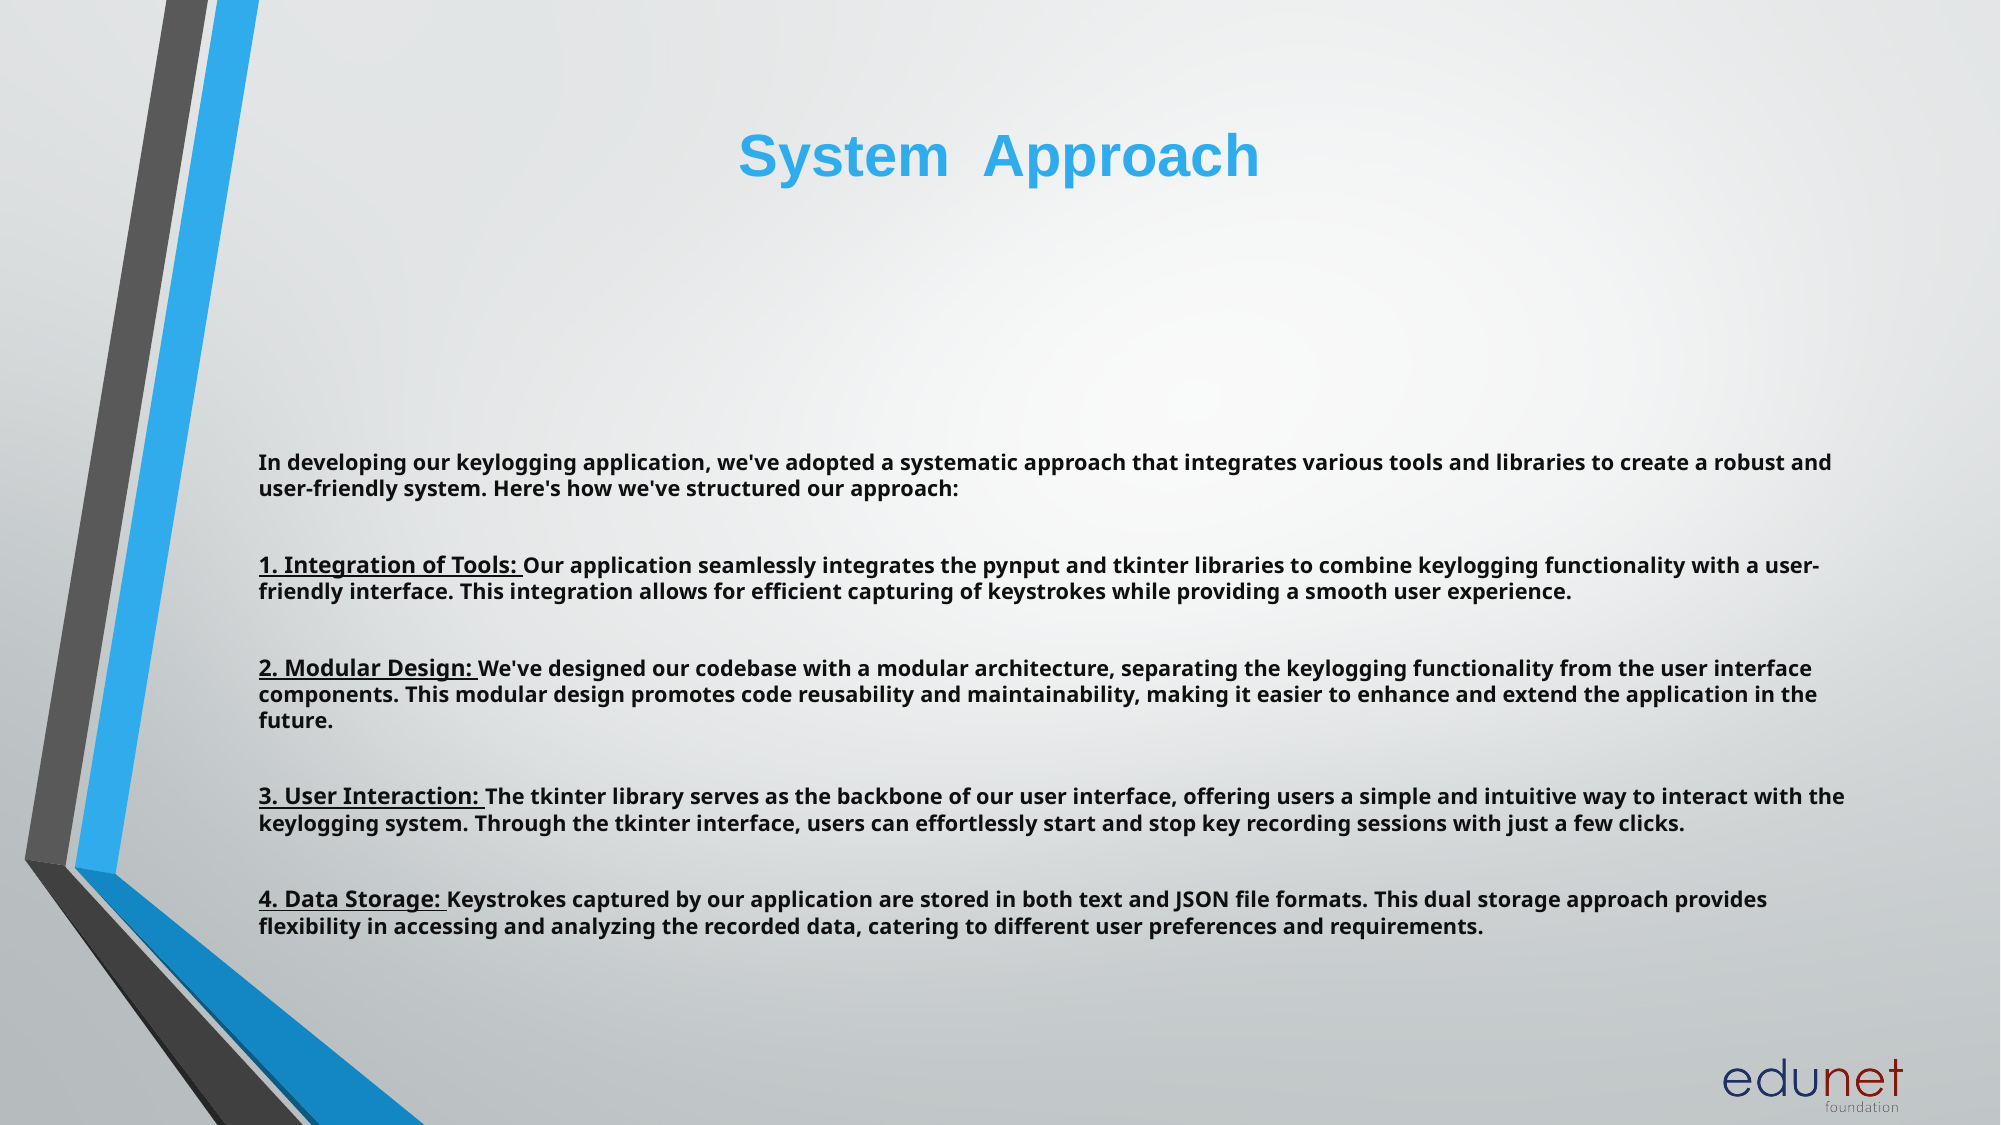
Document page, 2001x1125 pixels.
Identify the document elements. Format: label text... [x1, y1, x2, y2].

picture [1719, 1056, 1905, 1116]
title System Approach [95, 108, 1905, 196]
list In developing our keylogging application, we've adopted a systematic approach that integrates various tools and libraries to create a robust and user-friendly system. Here's how we've structured our approach: 1. Integration of Tools: Our application seamlessly integrates the pynput and tkinter libraries to combine keylogging functionality with a user-friendly interface. This integration allows for efficient capturing of keystrokes while providing a smooth user experience. 2. Modular Design: We've designed our codebase with a modular architecture, separating the keylogging functionality from the user interface components. This modular design promotes code reusability and maintainability, making it easier to enhance and extend the application in the future. 3. User Interaction: The tkinter library serves as the backbone of our user interface, offering users a simple and intuitive way to interact with the keylogging system. Through the tkinter interface, users can effortlessly start and stop key recording sessions with just a few clicks. 4. Data Storage: Keystrokes captured by our application are stored in both text and JSON file formats. This dual storage approach provides flexibility in accessing and analyzing the recorded data, catering to different user preferences and requirements. [243, 437, 1887, 950]
